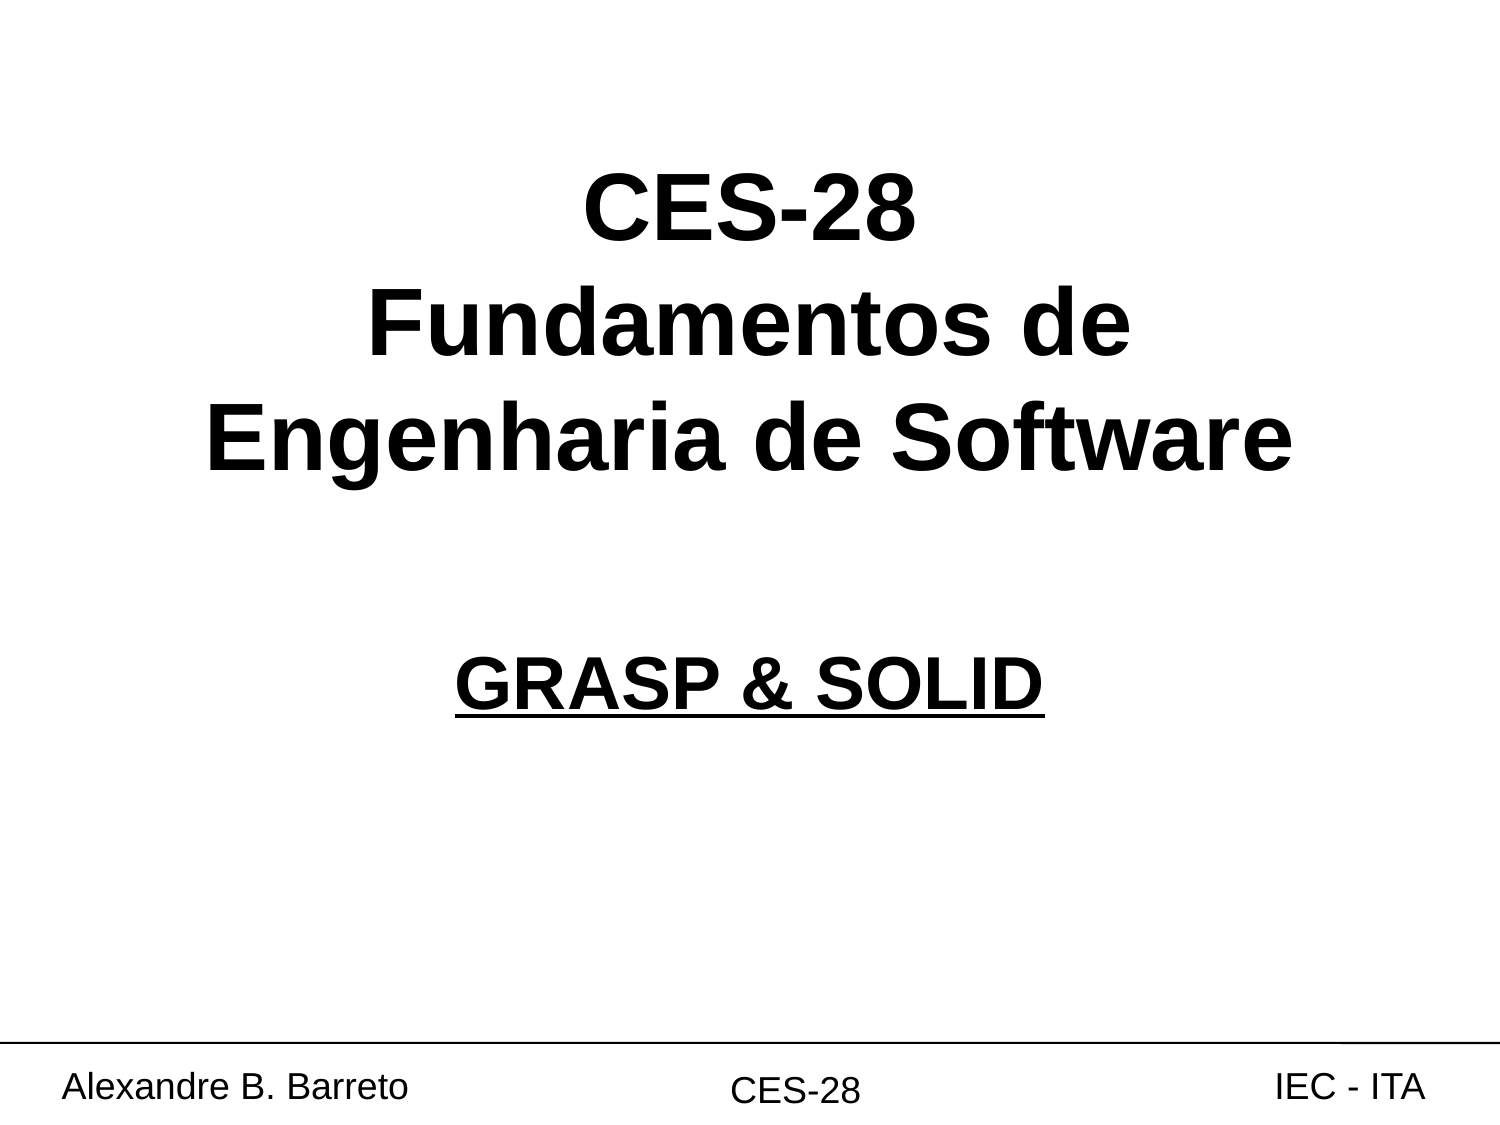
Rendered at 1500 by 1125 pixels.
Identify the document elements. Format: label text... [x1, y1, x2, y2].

subtitle GRASP & SOLID [225, 637, 1275, 925]
title CES-28 Fundamentos de Engenharia de Software [112, 196, 1388, 438]
